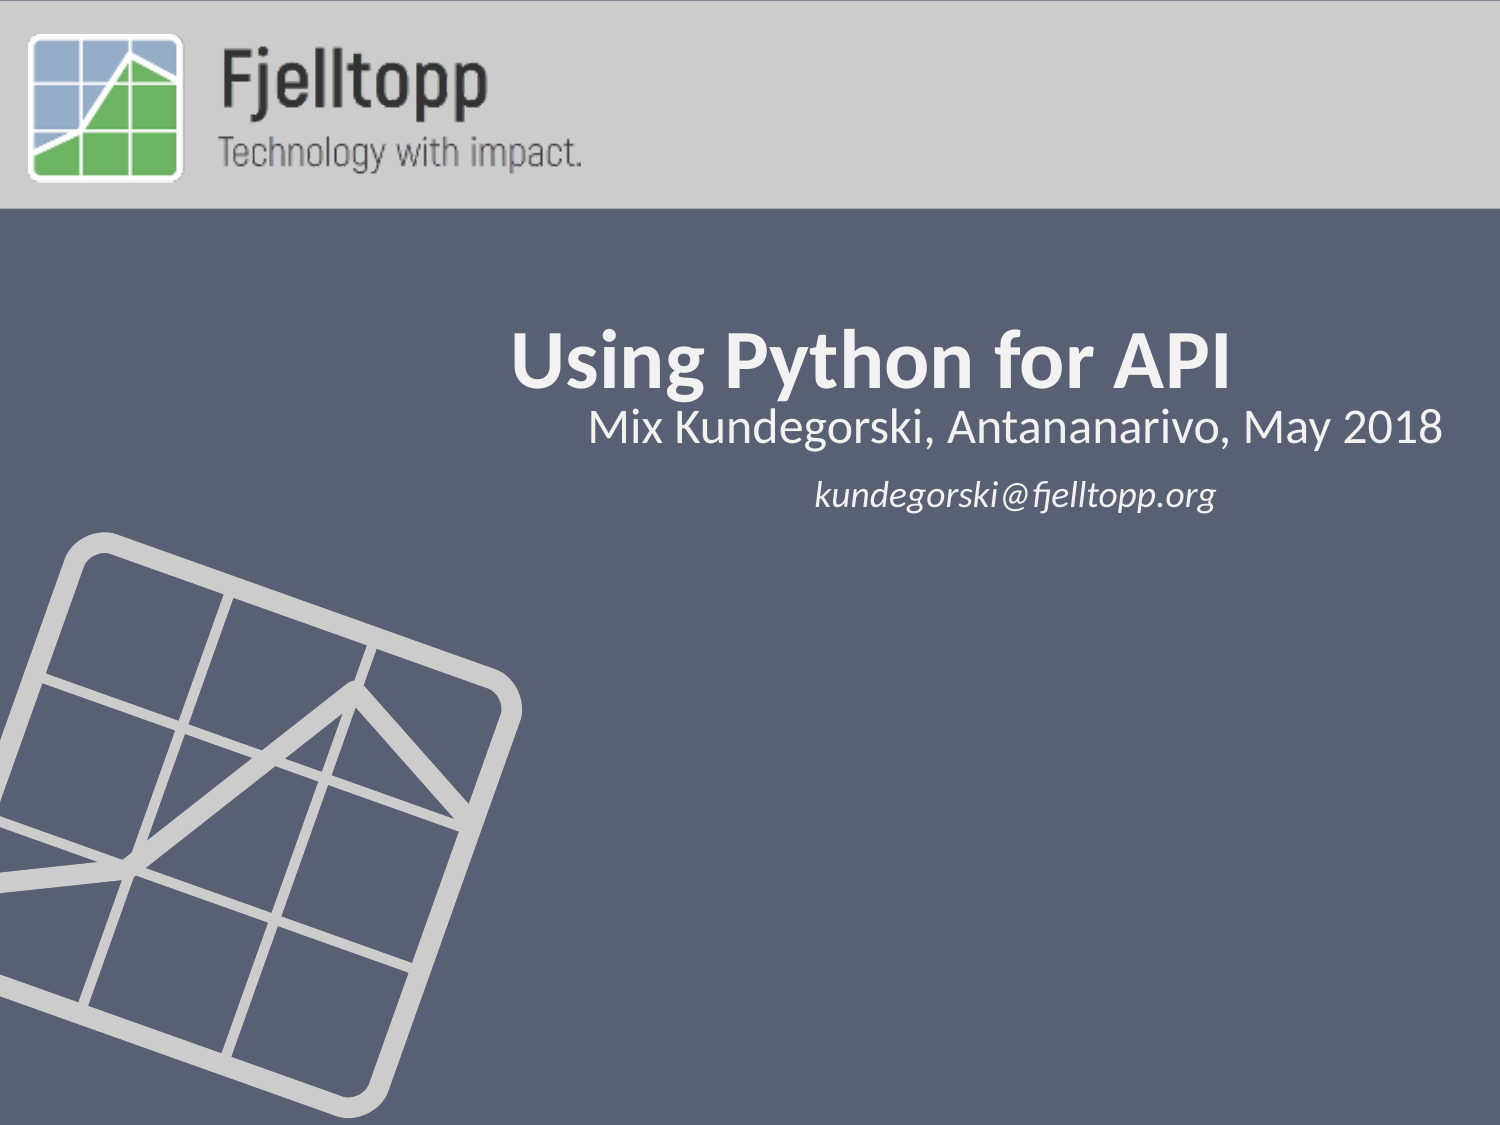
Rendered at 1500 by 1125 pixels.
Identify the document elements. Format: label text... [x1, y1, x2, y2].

text_box [0, 532, 523, 1119]
picture [28, 34, 581, 183]
text_box Using Python for API [495, 296, 1500, 413]
subtitle Mix Kundegorski, Antananarivo, May 2018 kundegorski@fjelltopp.org [453, 392, 1500, 597]
